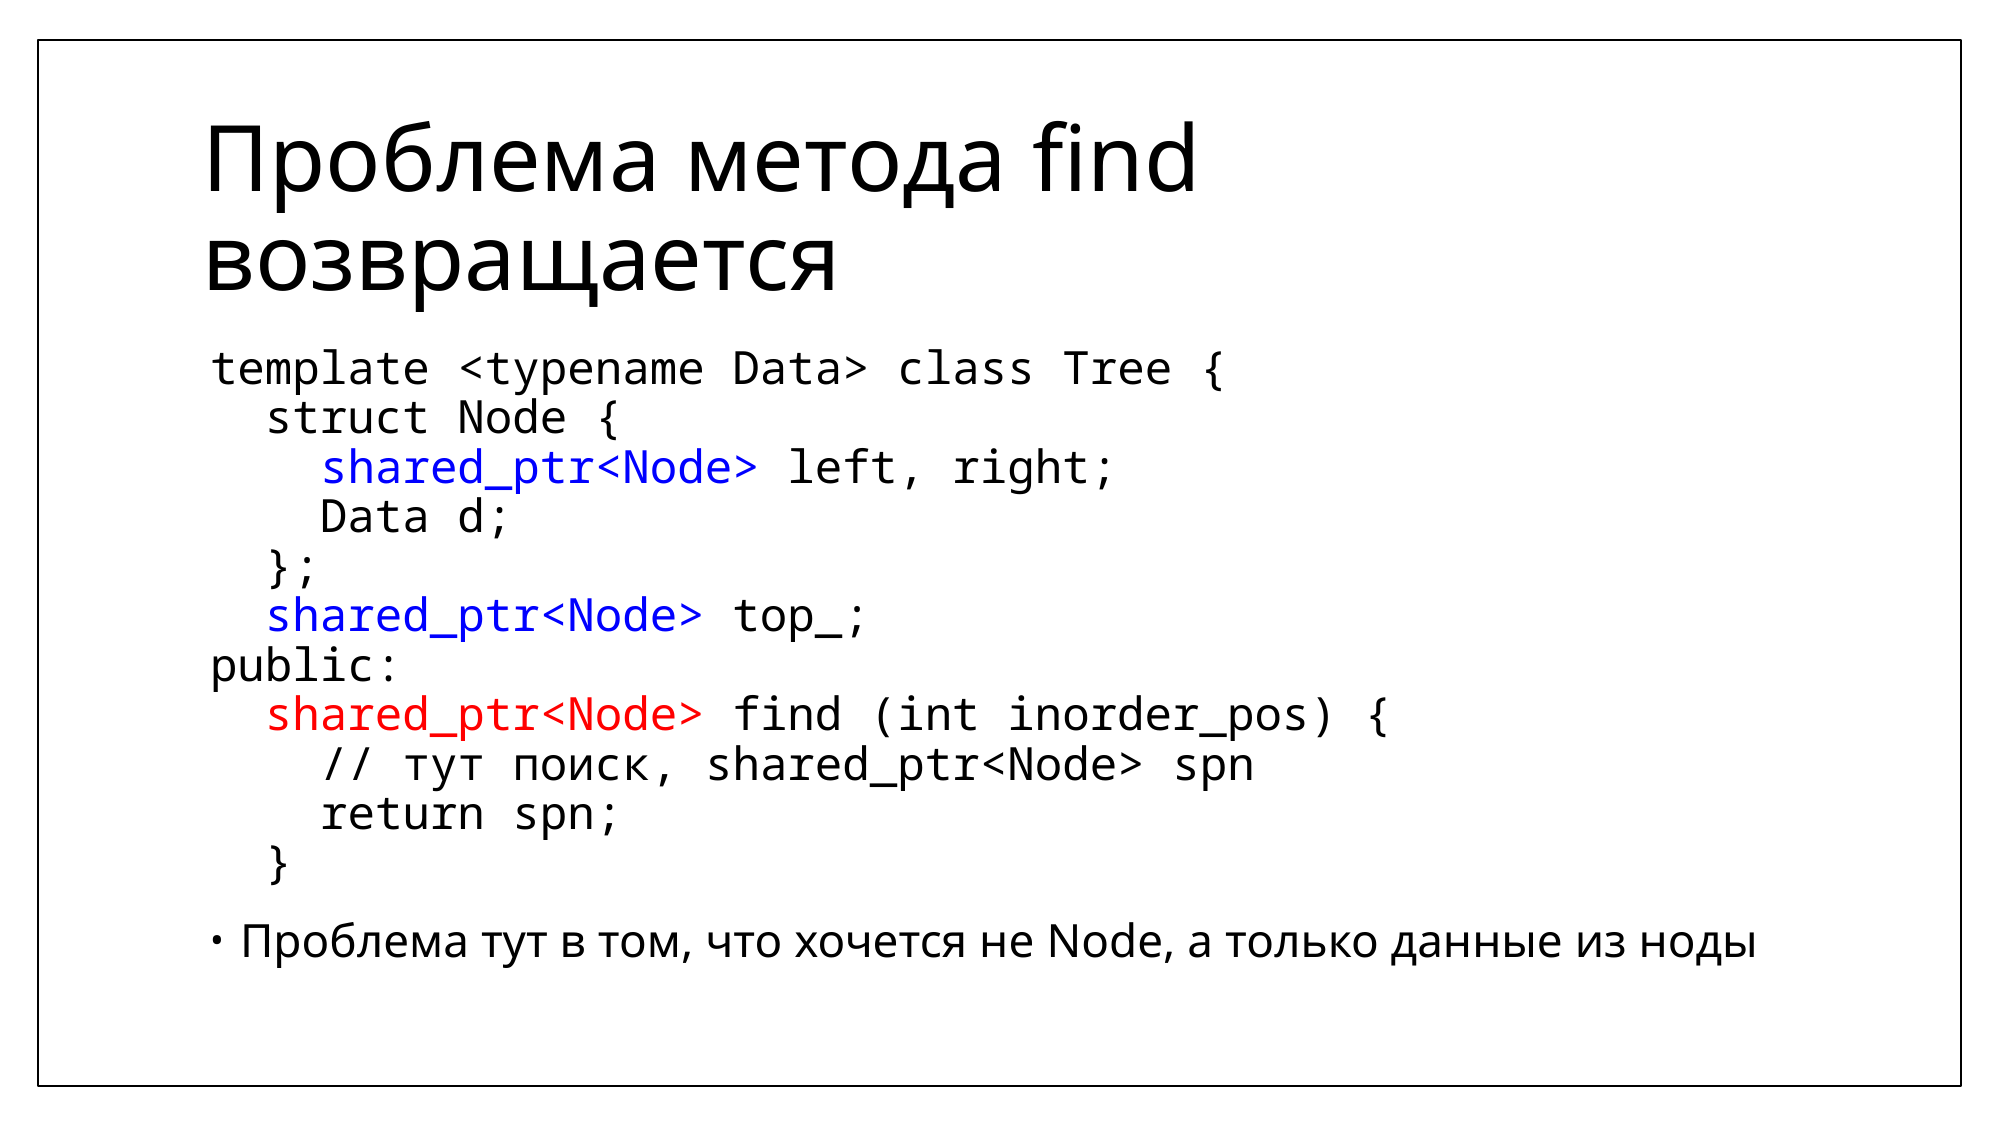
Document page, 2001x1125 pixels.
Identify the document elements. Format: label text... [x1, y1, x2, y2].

title Проблема метода find возвращается [187, 99, 1808, 323]
list template <typename Data> class Tree { struct Node { shared_ptr<Node> left, right; Data d; }; shared_ptr<Node> top_; public: shared_ptr<Node> find (int inorder_pos) { // тут поиск, shared_ptr<Node> spn return spn; } Проблема тут в том, что хочется не Node, а только данные из ноды [187, 337, 1808, 1000]
